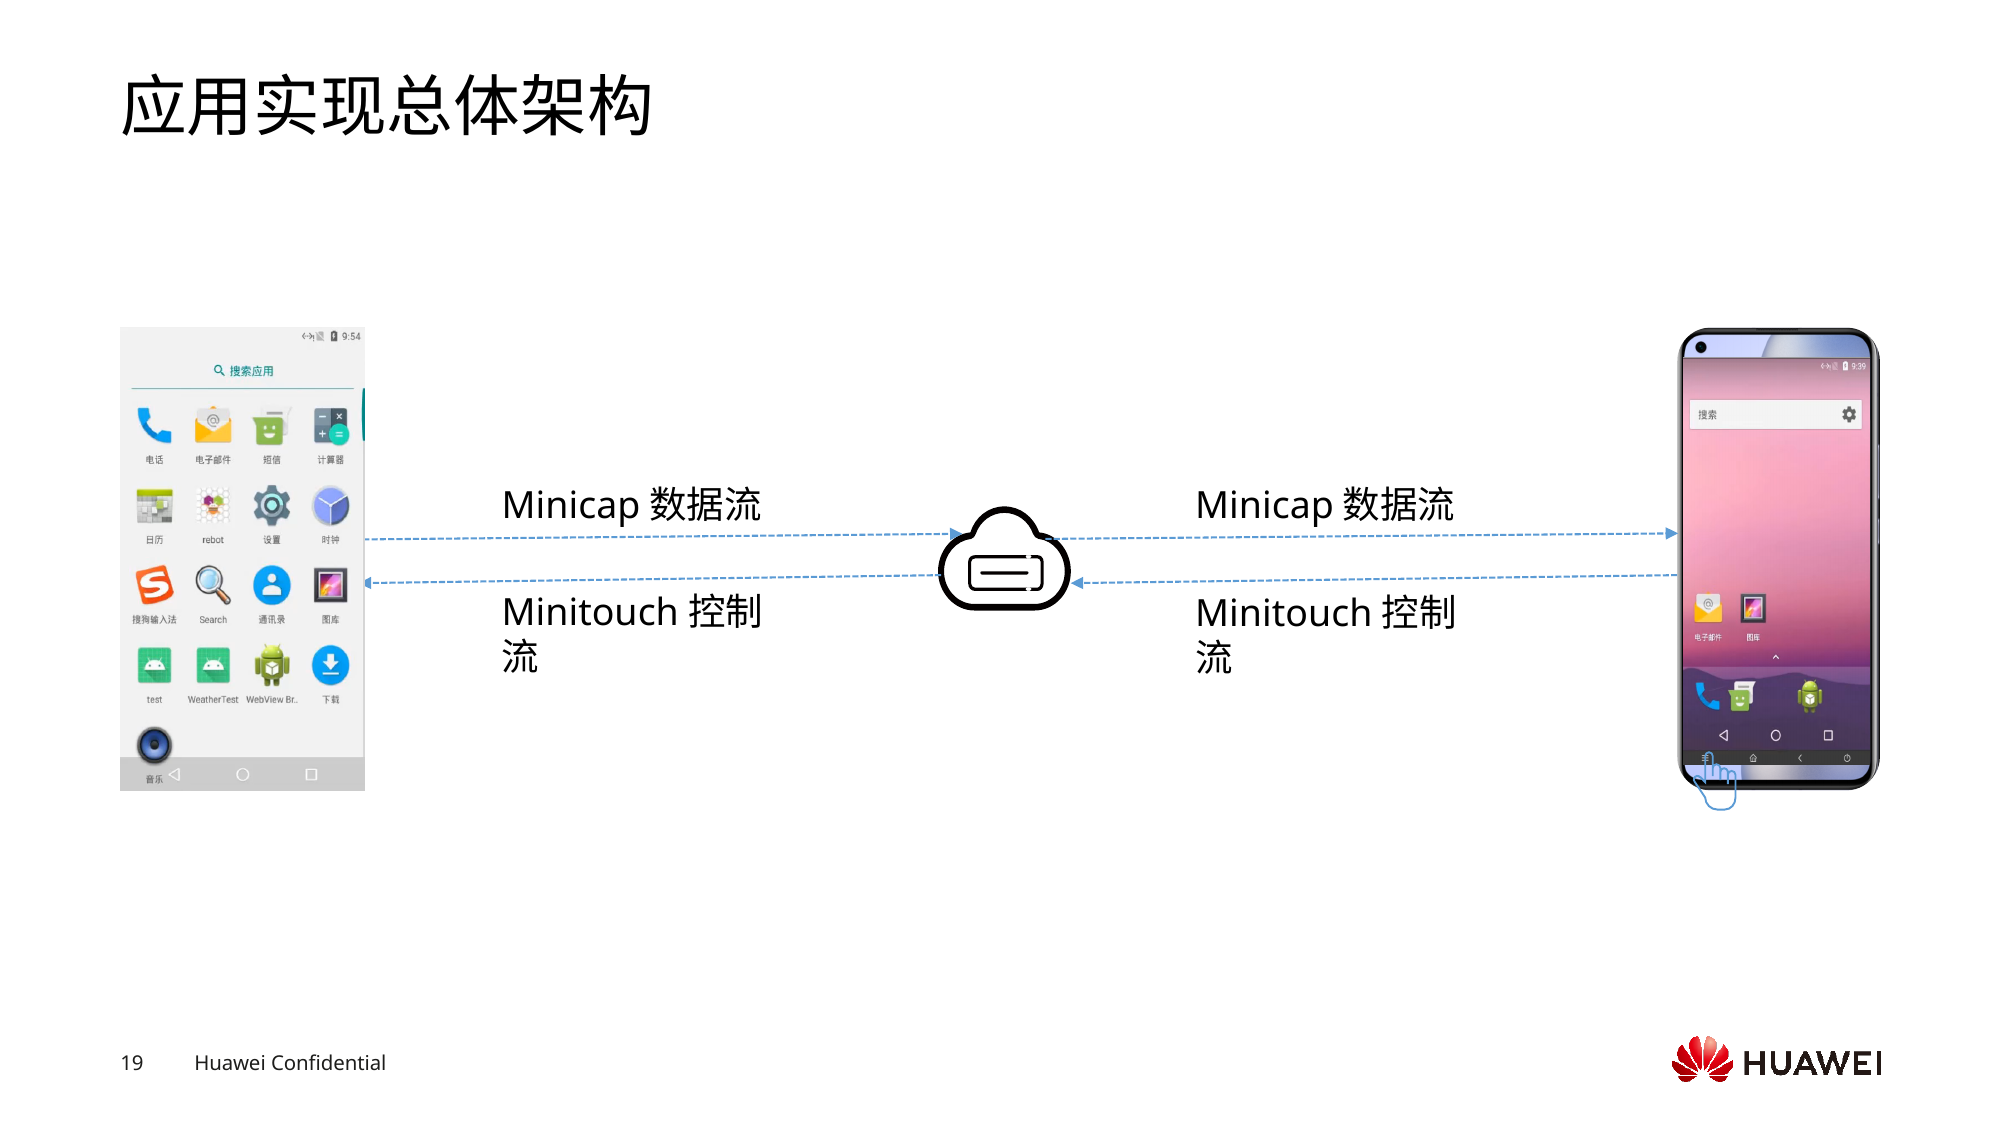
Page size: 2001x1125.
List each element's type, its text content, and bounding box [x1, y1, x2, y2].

title 应用实现总体架构 [120, 73, 1880, 155]
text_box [120, 327, 1880, 811]
picture [1672, 1036, 1881, 1082]
